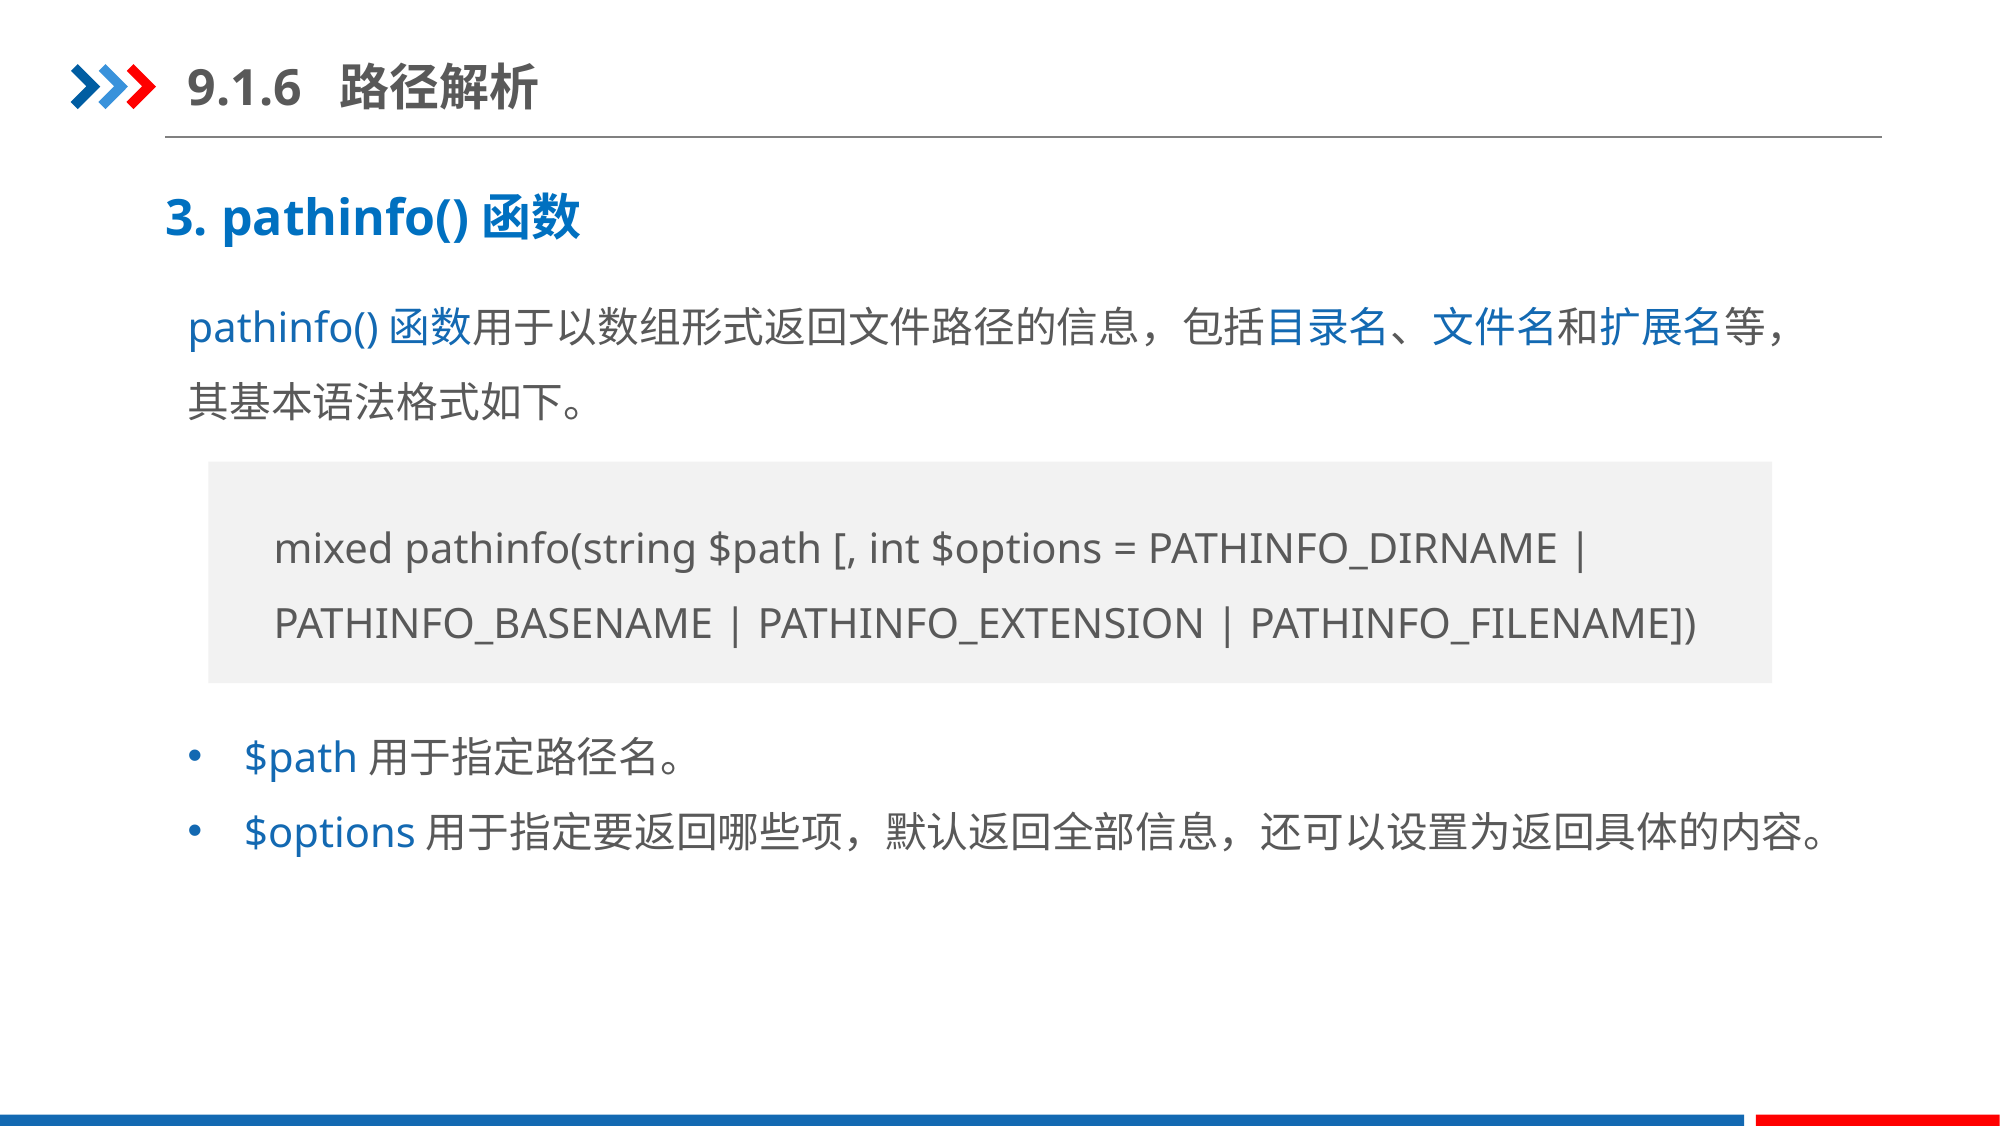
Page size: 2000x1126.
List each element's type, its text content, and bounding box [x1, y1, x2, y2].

text_box $path用于指定路径名。 $options用于指定要返回哪些项，默认返回全部信息，还可以设置为返回具体的内容。 [173, 698, 1922, 863]
text_box 9.1.6 路径解析 [187, 43, 827, 127]
text_box [208, 461, 1773, 684]
text_box mixed pathinfo(string $path [, int $options = PATHINFO_DIRNAME | PATHINFO_BASENAME | PATHINFO_EXTENSION | PATHINFO_FILENAME]) [258, 489, 1748, 655]
text_box 3. pathinfo()函数 [150, 178, 808, 253]
text_box pathinfo()函数用于以数组形式返回文件路径的信息，包括目录名、文件名和扩展名等，其基本语法格式如下。 [172, 268, 1789, 434]
